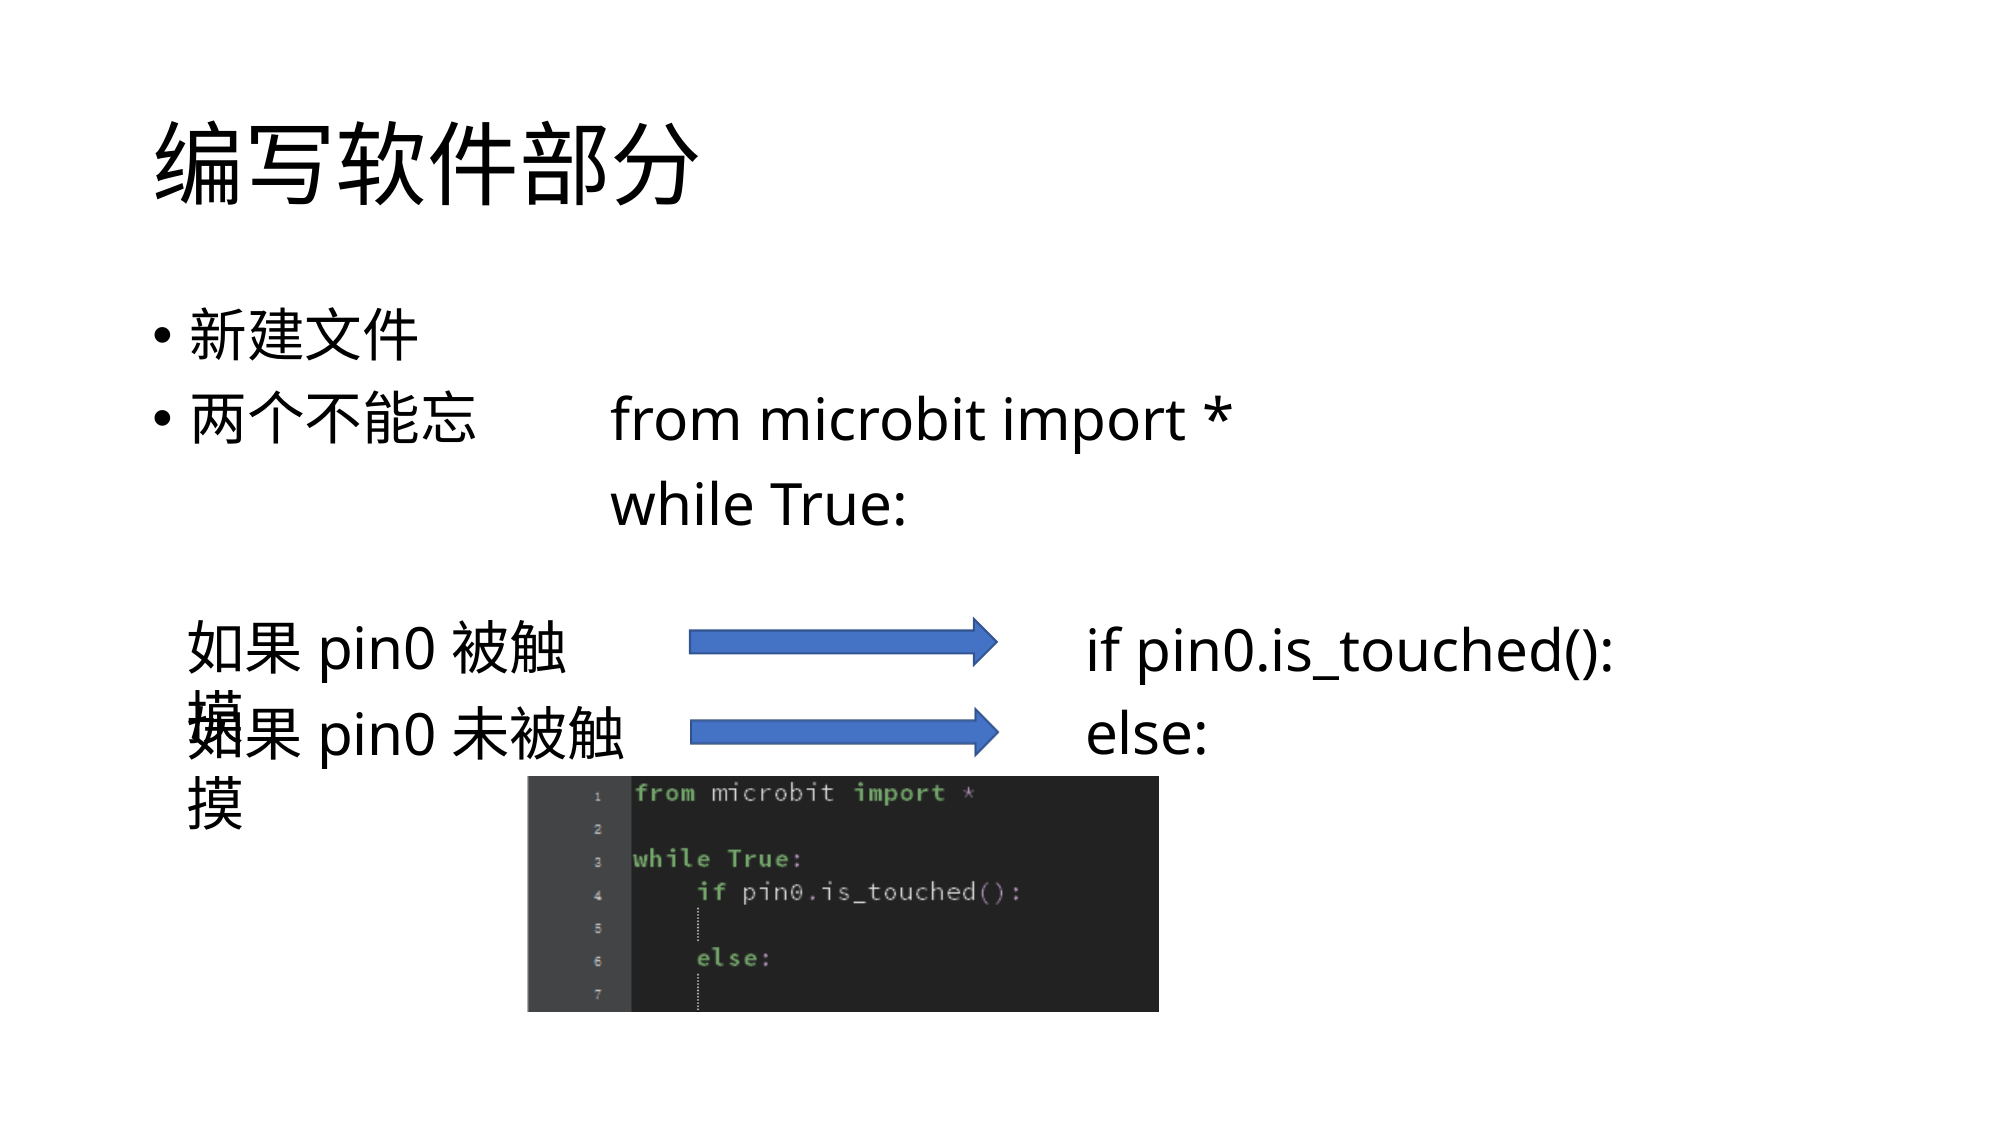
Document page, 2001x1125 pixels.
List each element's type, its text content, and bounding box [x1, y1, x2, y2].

text_box if pin0.is_touched(): [1070, 605, 1686, 691]
text_box 如果pin0未被触摸 [171, 689, 665, 845]
text_box while True: [595, 460, 1405, 545]
picture [527, 776, 1159, 1012]
text_box [688, 616, 999, 668]
list 新建文件 两个不能忘 [137, 299, 1863, 461]
text_box 如果pin0被触摸 [171, 603, 617, 689]
text_box from microbit import * [595, 374, 1405, 459]
title 编写软件部分 [137, 59, 1863, 278]
text_box else: [1070, 688, 1563, 774]
picture [689, 706, 1000, 758]
